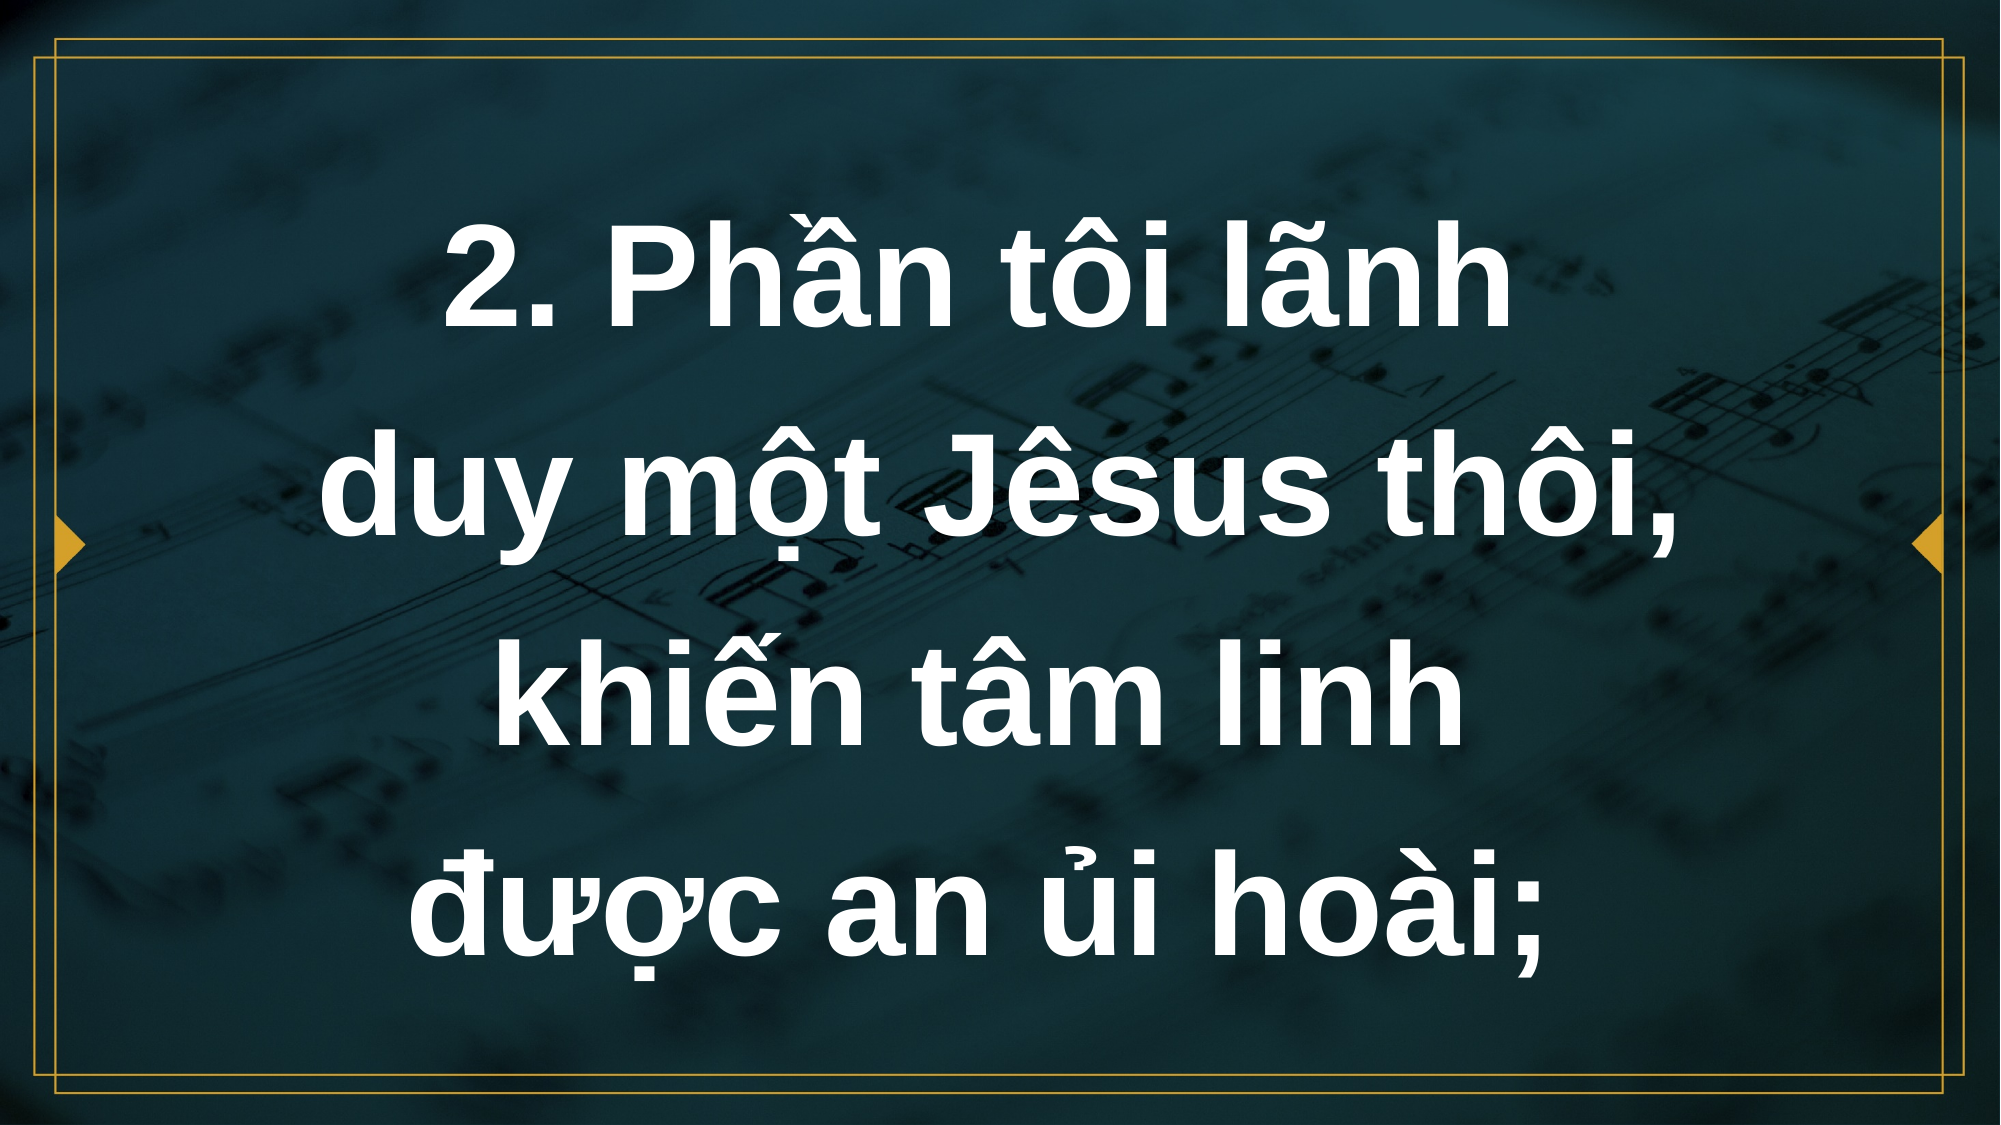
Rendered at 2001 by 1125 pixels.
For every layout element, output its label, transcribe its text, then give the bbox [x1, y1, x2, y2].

picture [0, 0, 2000, 1125]
title 2. Phần tôi lãnh duy một Jêsus thôi, khiến tâm linh được an ủi hoài; [55, 53, 1945, 1077]
